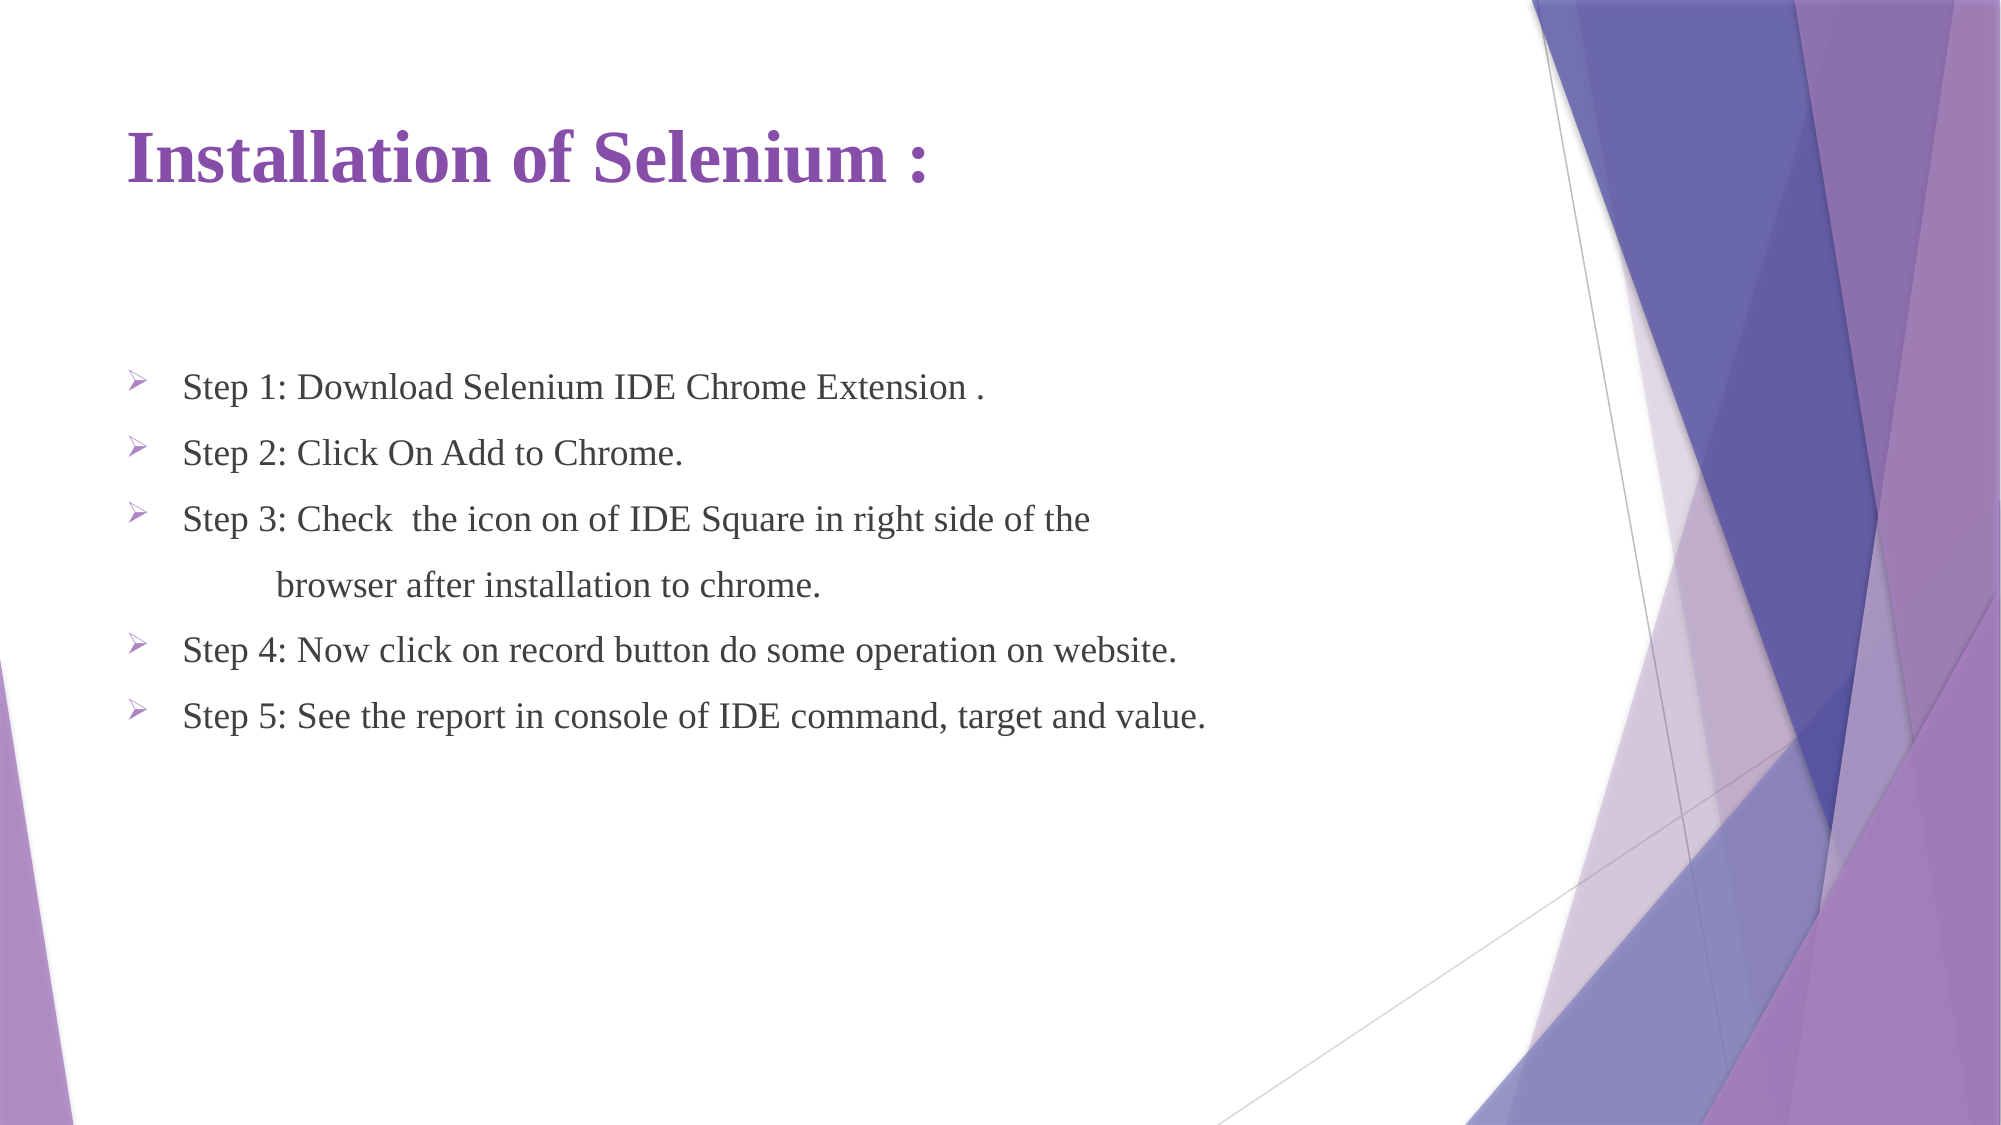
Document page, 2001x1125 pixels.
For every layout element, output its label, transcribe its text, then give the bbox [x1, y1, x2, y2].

title Installation of Selenium : [111, 99, 1522, 317]
list Step 1: Download Selenium IDE Chrome Extension . Step 2: Click On Add to Chrome. Step 3: Check the icon on of IDE Square in right side of the browser after installation to chrome. Step 4: Now click on record button do some operation on website. Step 5: See the report in console of IDE command, target and value. [111, 354, 1522, 992]
